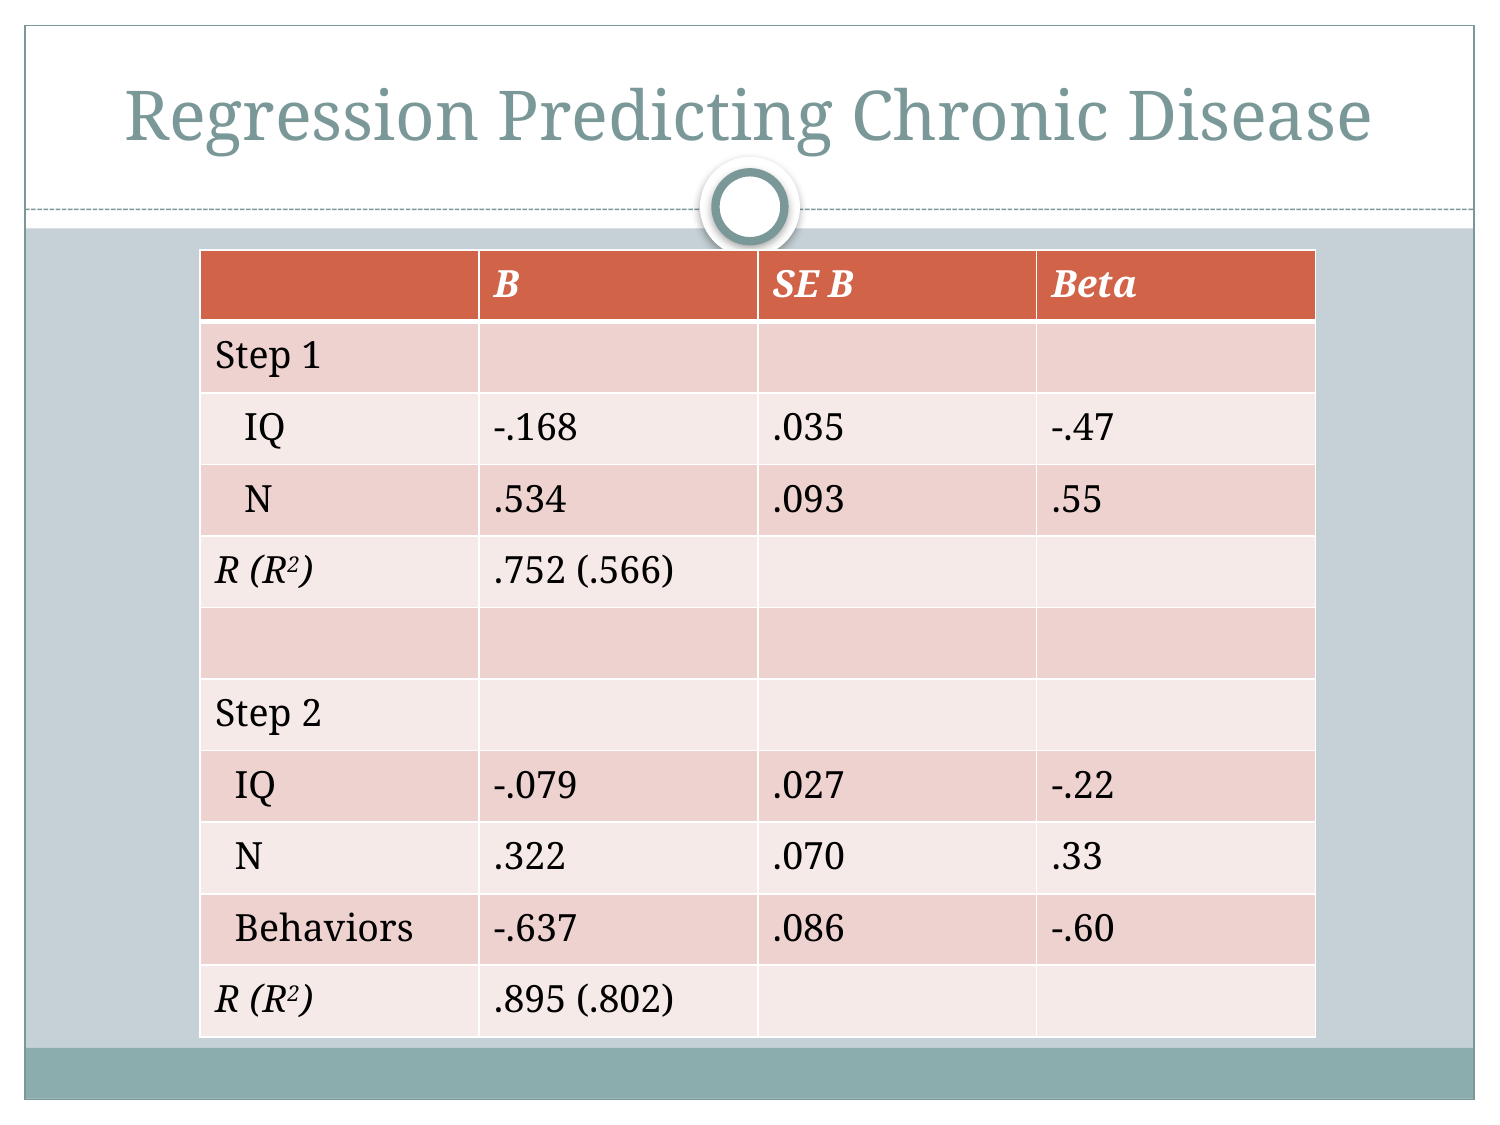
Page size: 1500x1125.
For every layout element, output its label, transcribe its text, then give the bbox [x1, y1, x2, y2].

table_header Beta [1037, 251, 1315, 319]
table_cell [1037, 966, 1315, 1036]
table_cell .55 [1037, 465, 1315, 535]
table_cell IQ [201, 751, 478, 821]
table_cell R (R2) [201, 537, 478, 607]
table_cell .752 (.566) [480, 537, 757, 607]
table_cell [480, 324, 757, 392]
table_cell [480, 608, 757, 678]
table_cell [759, 537, 1036, 607]
table_cell [480, 680, 757, 750]
table_cell .086 [759, 895, 1036, 964]
table_cell .093 [759, 465, 1036, 535]
table_cell .322 [480, 823, 757, 893]
table_cell Step 1 [201, 324, 478, 392]
table_cell [759, 680, 1036, 750]
table_cell .070 [759, 823, 1036, 893]
table_cell [759, 608, 1036, 678]
table_cell .027 [759, 751, 1036, 821]
table_cell .035 [759, 394, 1036, 464]
table_cell .534 [480, 465, 757, 535]
table_cell IQ [201, 394, 478, 464]
table_cell Behaviors [201, 895, 478, 964]
table_cell -.079 [480, 751, 757, 821]
table_cell -.47 [1037, 394, 1315, 464]
table_header SE B [759, 251, 1036, 319]
table_cell R (R2) [201, 966, 478, 1036]
table_cell [1037, 608, 1315, 678]
table_cell [759, 324, 1036, 392]
table_cell [1037, 324, 1315, 392]
table_cell .895 (.802) [480, 966, 757, 1036]
table_cell -.22 [1037, 751, 1315, 821]
table_cell -.168 [480, 394, 757, 464]
table_cell -.60 [1037, 895, 1315, 964]
table_cell [1037, 680, 1315, 750]
table_cell [759, 966, 1036, 1036]
table_cell Step 2 [201, 680, 478, 750]
table_header [201, 251, 478, 319]
table_cell N [201, 465, 478, 535]
table_cell .33 [1037, 823, 1315, 893]
table_cell [201, 608, 478, 678]
table_header B [480, 251, 757, 319]
table_cell [1037, 537, 1315, 607]
title Regression Predicting Chronic Disease [49, 37, 1450, 162]
table_cell -.637 [480, 895, 757, 964]
table_cell N [201, 823, 478, 893]
